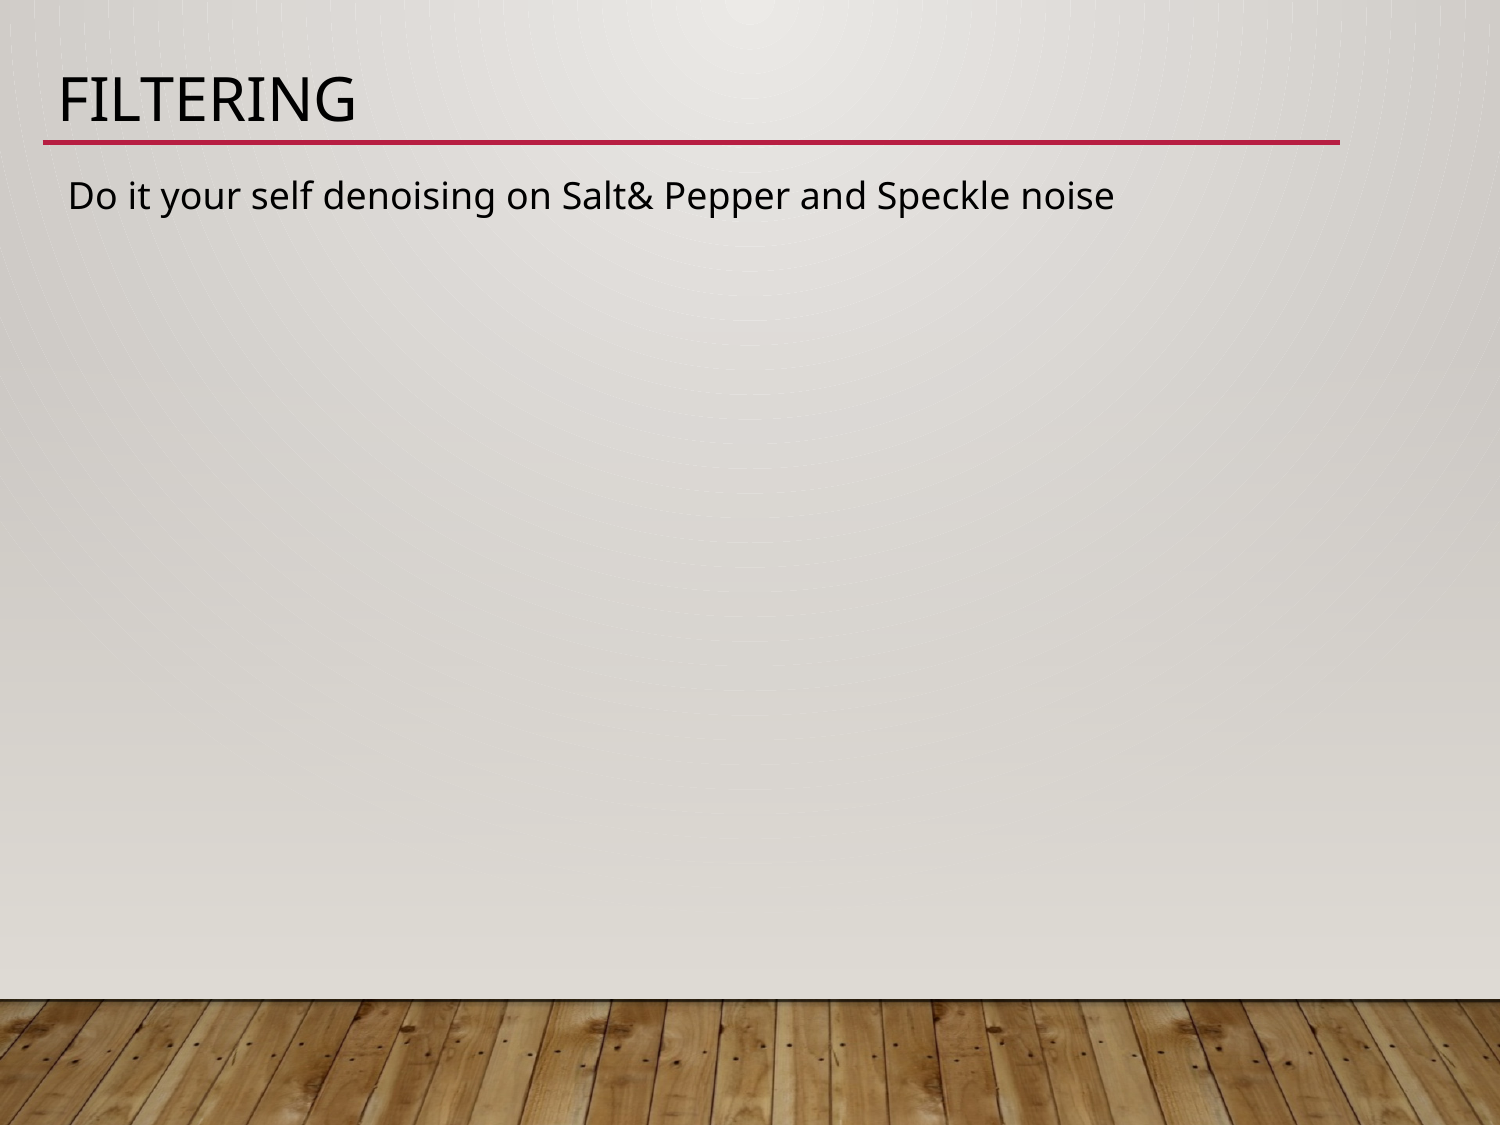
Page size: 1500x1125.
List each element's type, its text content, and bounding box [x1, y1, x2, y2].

title Filtering [42, 60, 1341, 143]
text_box Do it your self denoising on Salt& Pepper and Speckle noise [52, 164, 1292, 225]
picture [0, 999, 1500, 1125]
